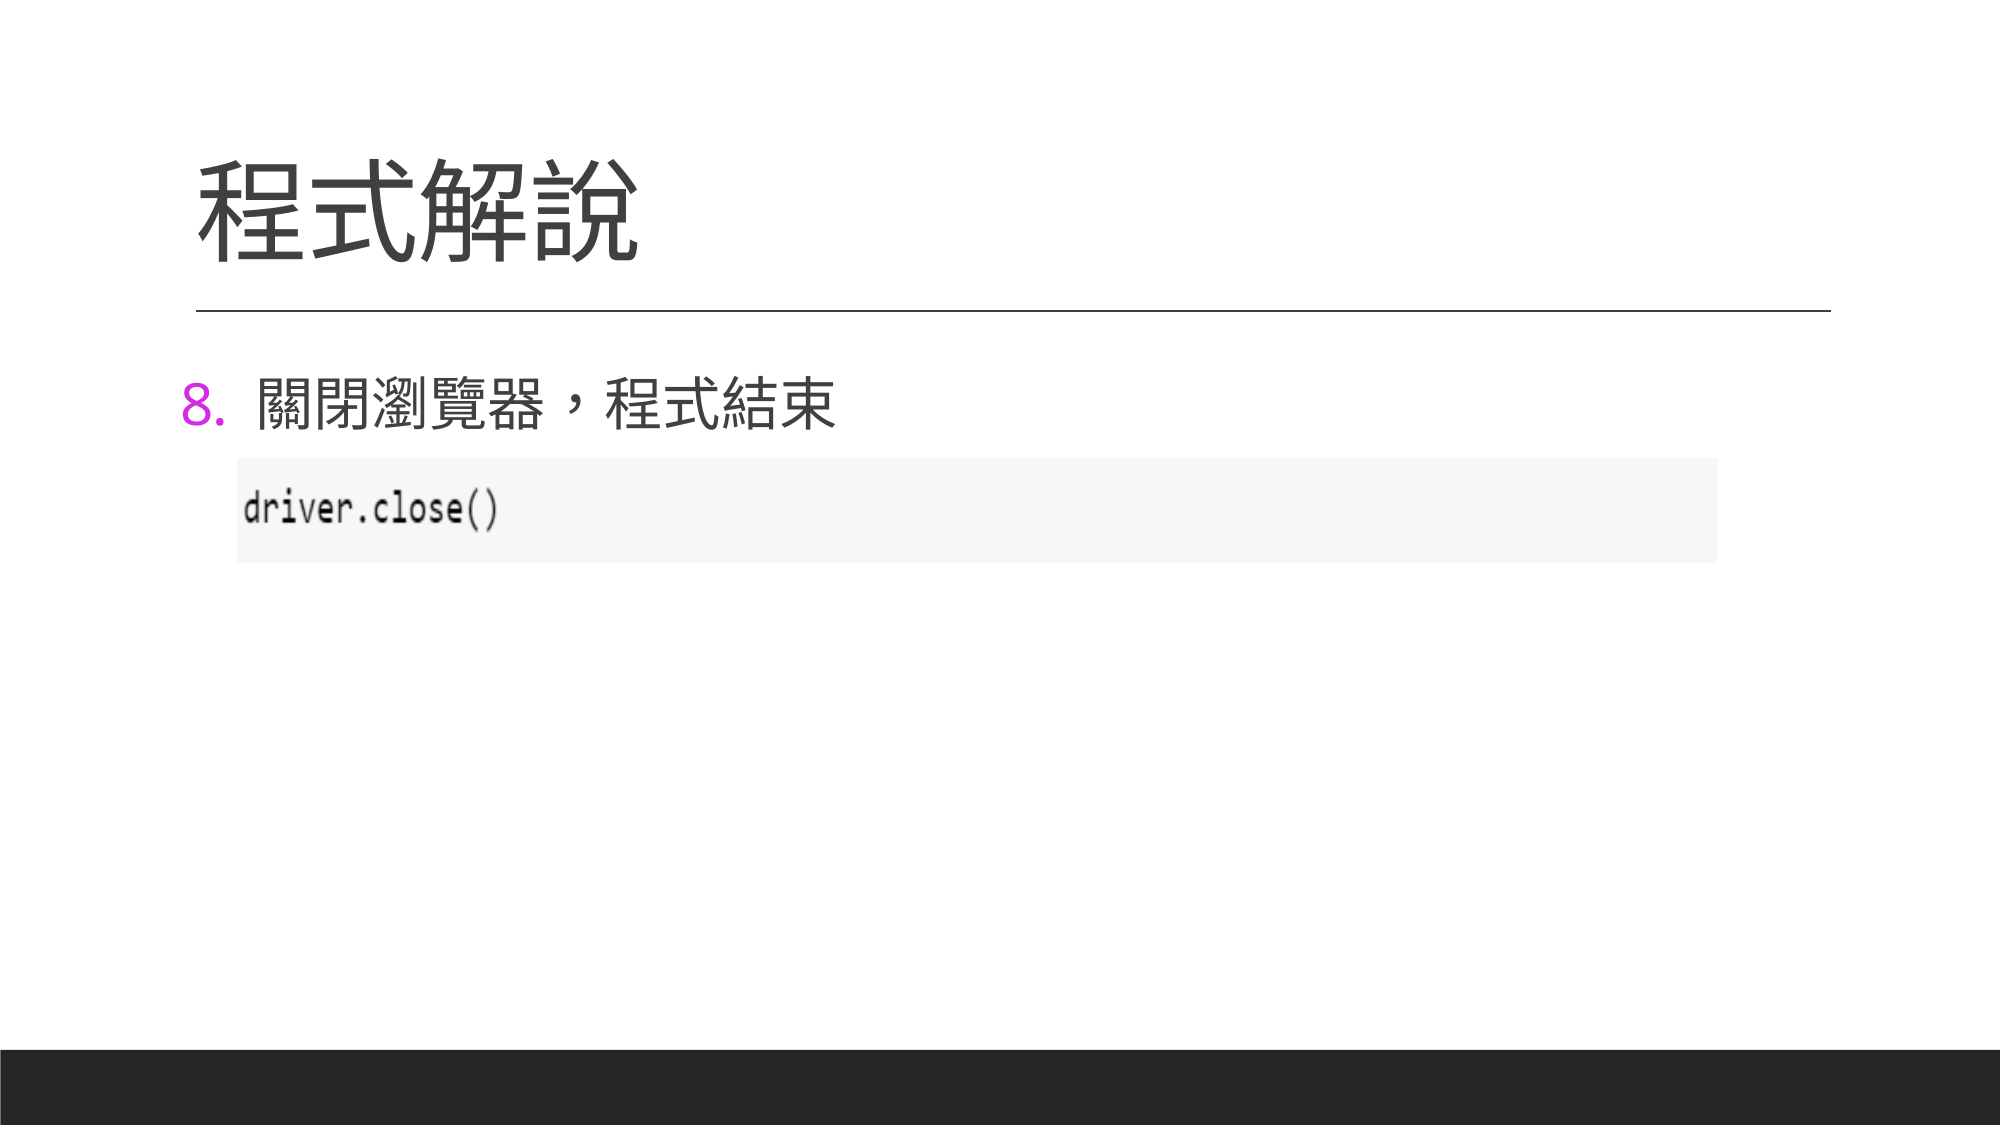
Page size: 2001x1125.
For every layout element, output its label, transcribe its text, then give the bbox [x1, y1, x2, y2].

title 程式解說 [180, 47, 1830, 285]
list 關閉瀏覽器，程式結束 [180, 345, 1830, 963]
picture [237, 458, 1718, 563]
